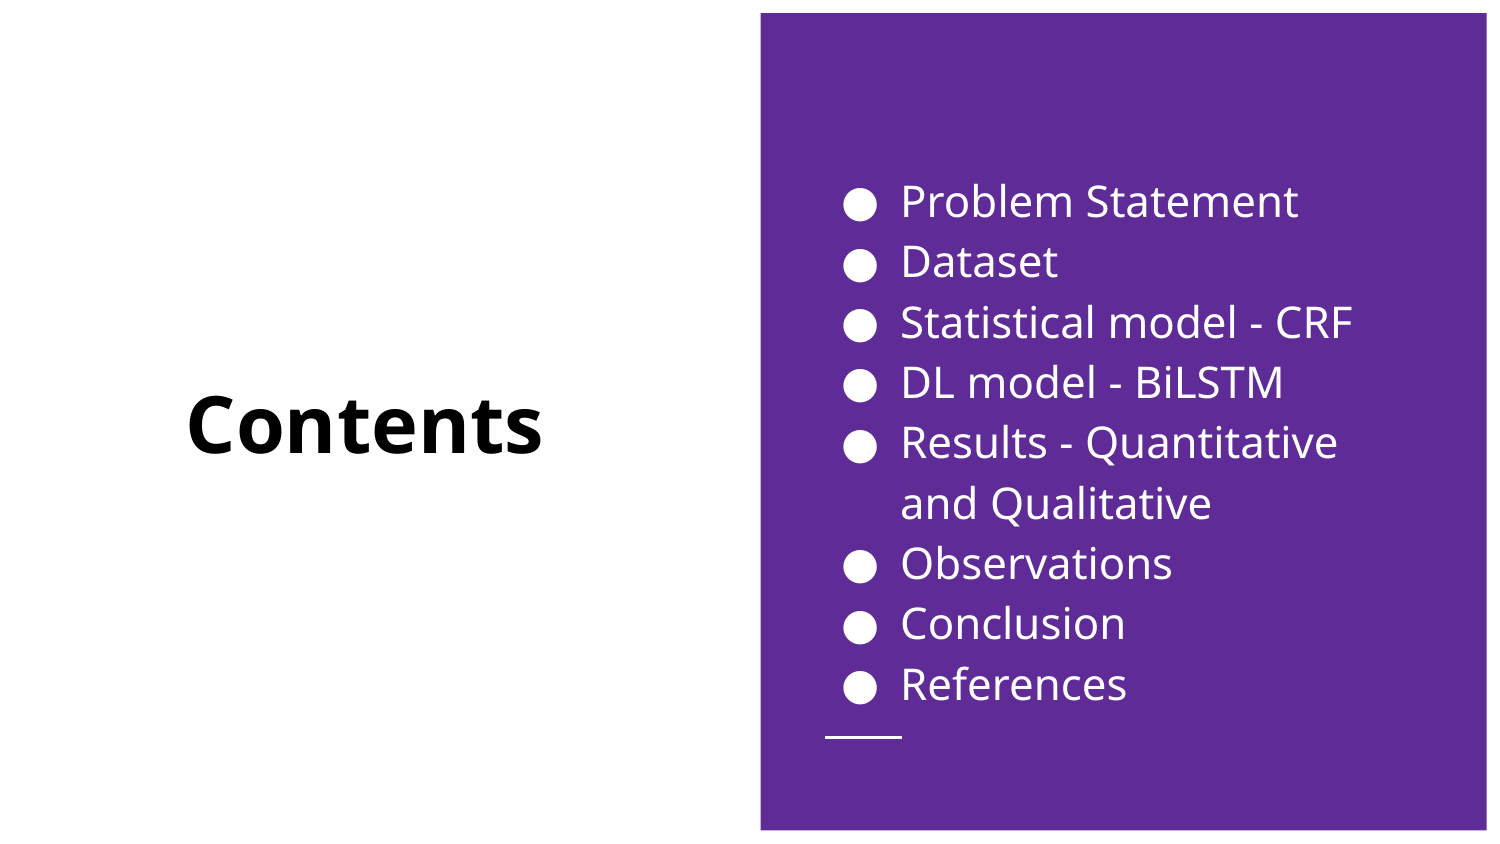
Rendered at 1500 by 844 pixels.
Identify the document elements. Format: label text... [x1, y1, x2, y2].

title Contents [43, 275, 708, 569]
list Problem Statement Dataset Statistical model - CRF DL model - BiLSTM Results - Quantitative and Qualitative Observations Conclusion References [810, 88, 1440, 786]
